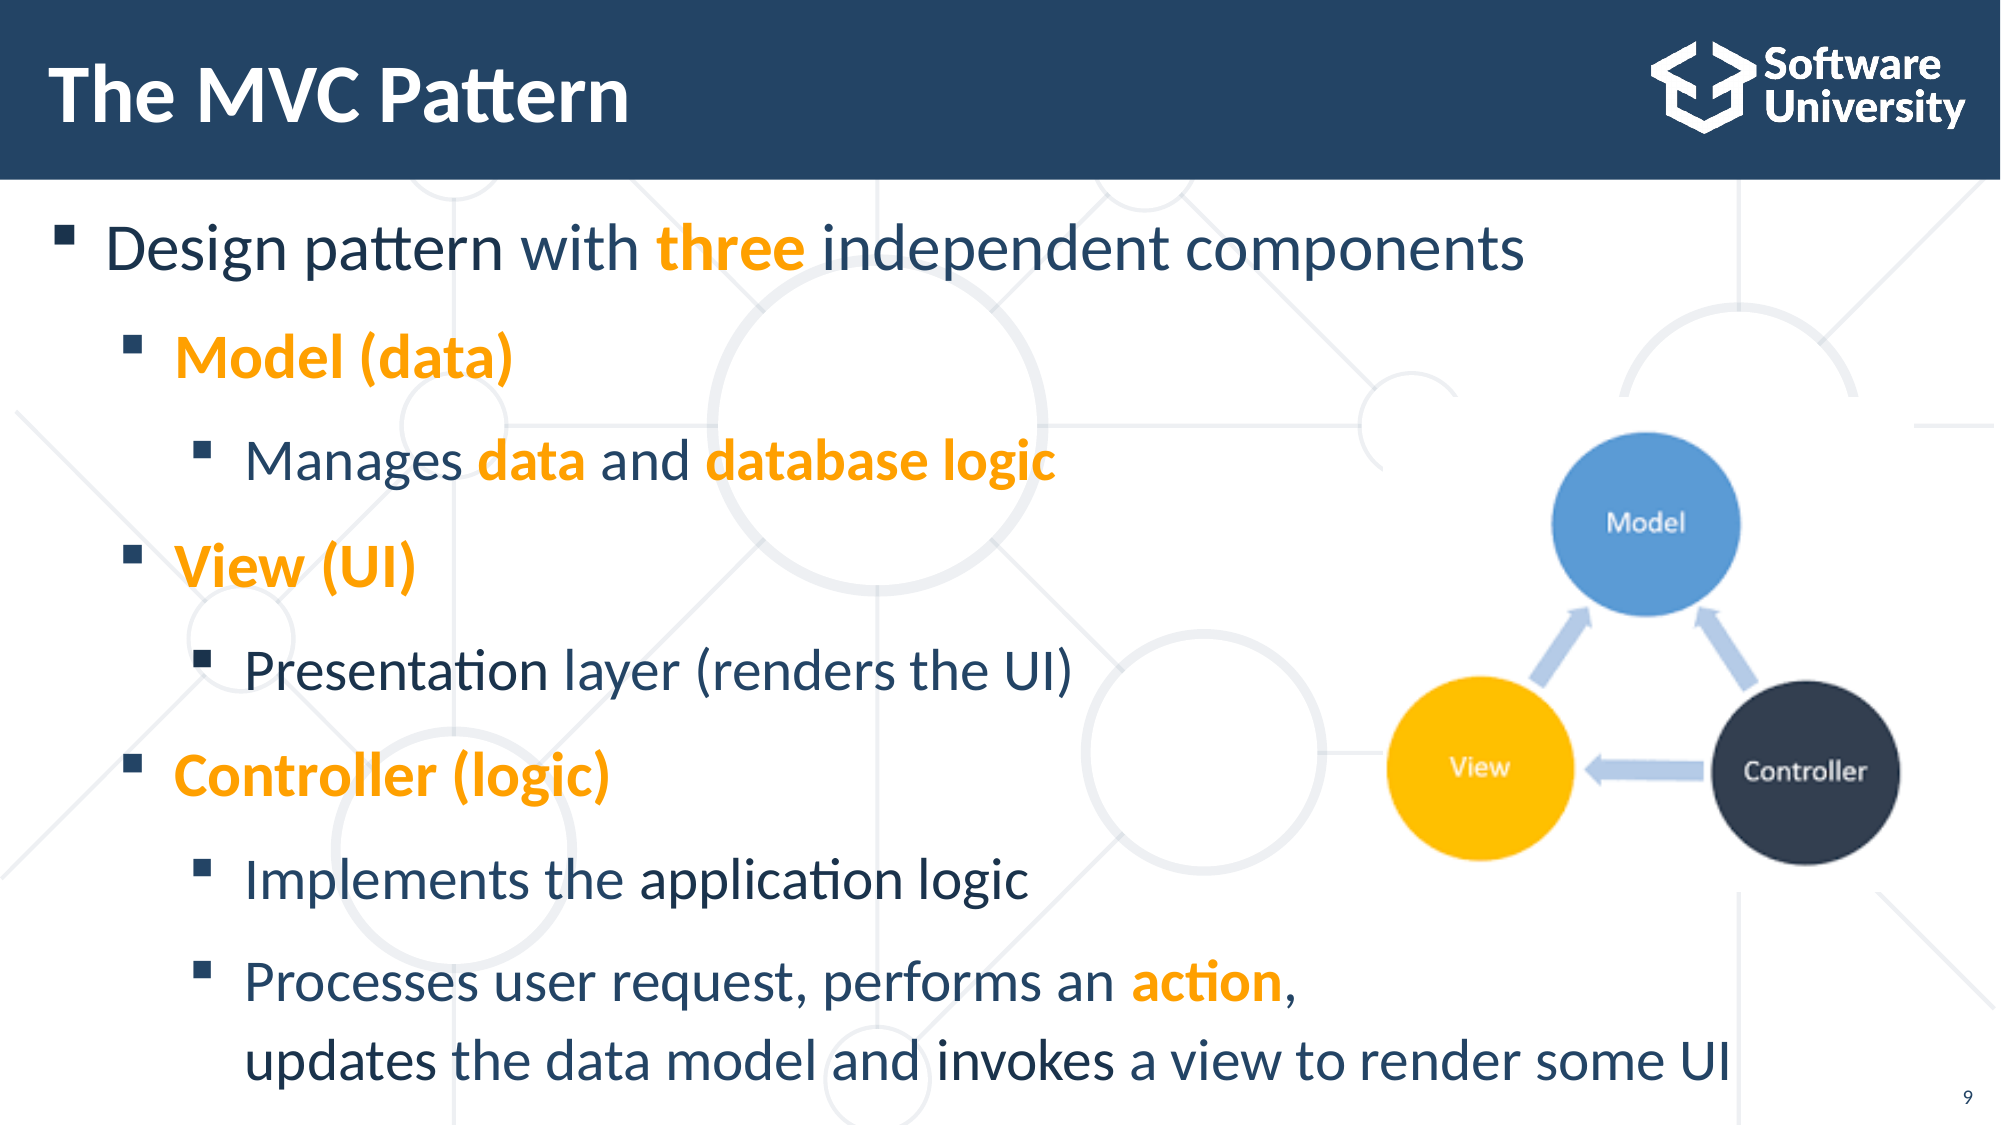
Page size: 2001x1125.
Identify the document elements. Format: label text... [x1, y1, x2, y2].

slide_number 9 [1927, 1067, 1989, 1117]
list Design pattern with three independent components Model (data) Manages data and database logic View (UI) Presentation layer (renders the UI) Controller (logic) Implements the application logic Processes user request, performs an action, updates the data model and invokes a view to render some UI [31, 188, 1968, 1103]
picture [1383, 397, 1915, 892]
picture [1651, 41, 1966, 134]
title The MVC Pattern [31, 16, 1625, 162]
